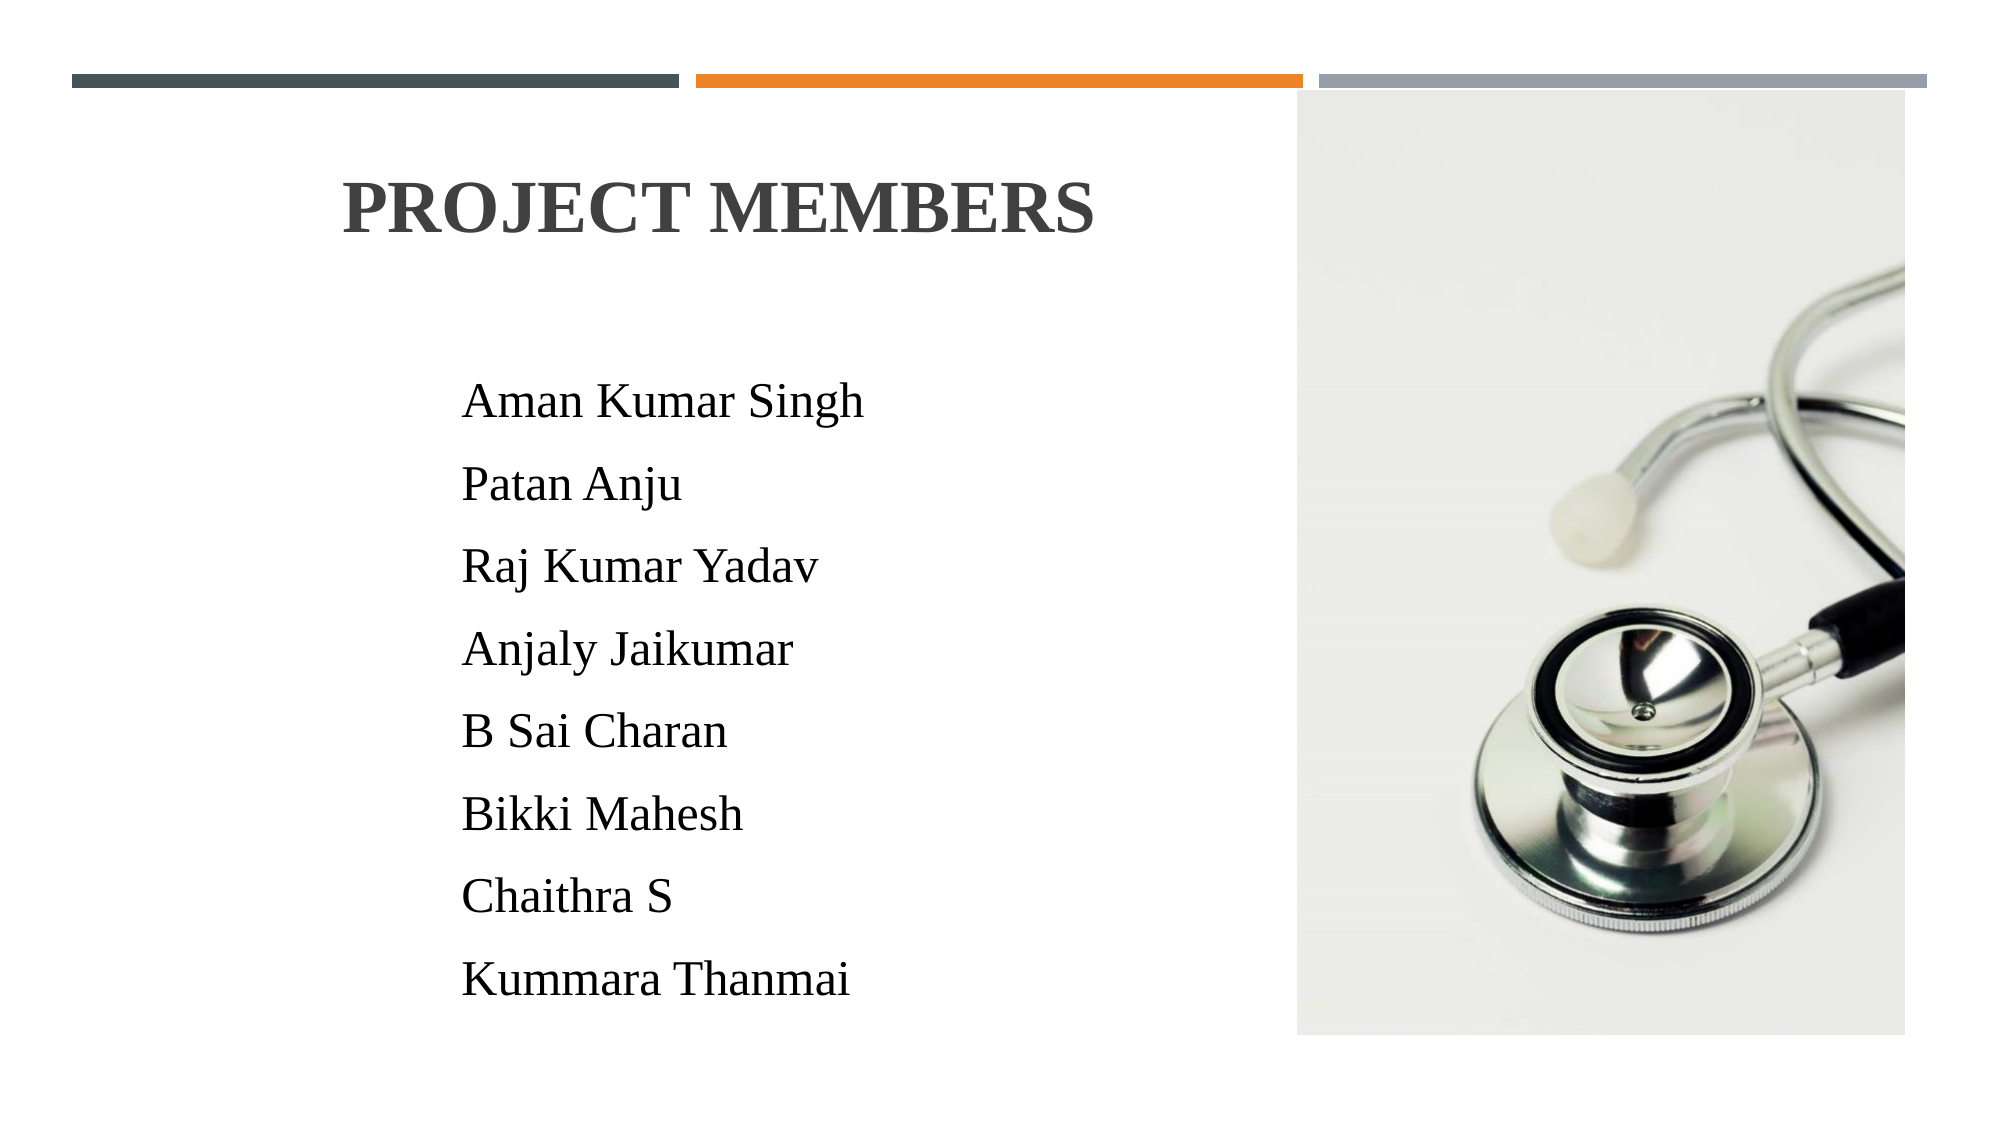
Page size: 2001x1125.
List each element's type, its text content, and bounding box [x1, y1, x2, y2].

list Aman Kumar Singh Patan Anju Raj Kumar Yadav Anjaly Jaikumar B Sai Charan Bikki Mahesh Chaithra S Kummara Thanmai [446, 360, 1009, 1013]
picture [1296, 90, 1906, 1035]
title Project MEMBERS [327, 98, 1128, 345]
